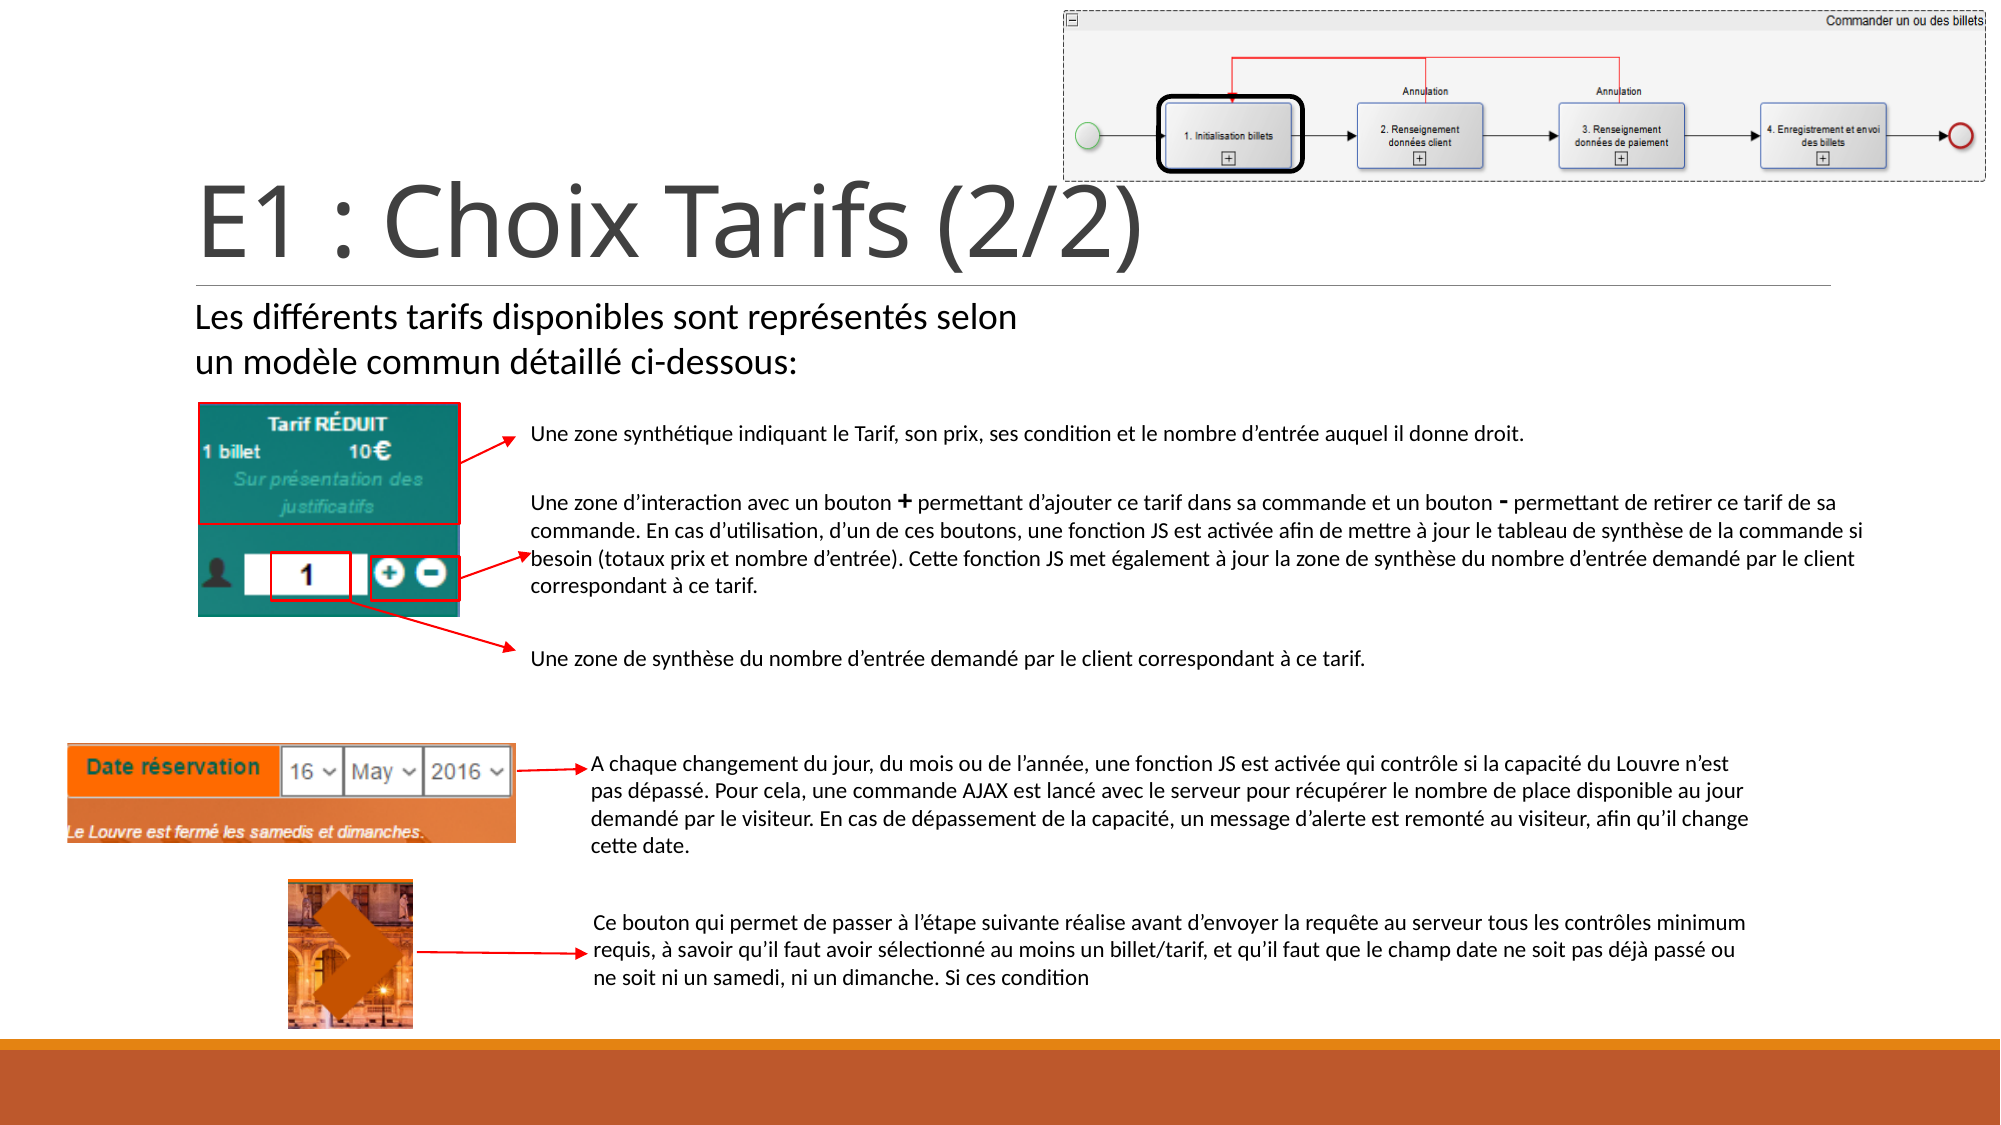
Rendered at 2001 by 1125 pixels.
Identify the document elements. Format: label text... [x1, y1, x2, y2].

picture [198, 402, 461, 618]
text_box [459, 435, 517, 465]
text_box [350, 601, 517, 651]
text_box Une zone synthétique indiquant le Tarif, son prix, ses condition et le nombre d’entrée auquel il donne droit. [515, 411, 1710, 464]
text_box Les différents tarifs disponibles sont représentés selon un modèle commun détaillé ci-dessous: [180, 285, 1051, 389]
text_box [459, 552, 533, 580]
title E1 : Choix Tarifs (2/2) [180, 47, 1830, 285]
picture [66, 743, 517, 843]
text_box Ce bouton qui permet de passer à l’étape suivante réalise avant d’envoyer la requête au serveur tous les contrôles minimum requis, à savoir qu’il faut avoir sélectionné au moins un billet/tarif, et qu’il faut que le champ date ne soit pas déjà passé ou ne soit ni un samedi, ni un dimanche. Si ces condition [578, 900, 1773, 953]
picture [287, 878, 414, 1029]
text_box Une zone de synthèse du nombre d’entrée demandé par le client correspondant à ce tarif. [515, 635, 1881, 694]
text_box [516, 768, 589, 772]
text_box A chaque changement du jour, du mois ou de l’année, une fonction JS est activée qui contrôle si la capacité du Louvre n’est pas dépassé. Pour cela, une commande AJAX est lancé avec le serveur pour récupérer le nombre de place disponible au jour demandé par le visiteur. En cas de dépassement de la capacité, un message d’alerte est remonté au visiteur, afin qu’il change cette date. [576, 741, 1770, 793]
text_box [416, 951, 589, 955]
text_box Une zone d’interaction avec un bouton + permettant d’ajouter ce tarif dans sa commande et un bouton - permettant de retirer ce tarif de sa commande. En cas d’utilisation, d’un de ces boutons, une fonction JS est activée afin de mettre à jour le tableau de synthèse de la commande si besoin (totaux prix et nombre d’entrée). Cette fonction JS met également à jour la zone de synthèse du nombre d’entrée demandé par le client correspondant à ce tarif. [515, 473, 1894, 593]
picture [1062, 8, 1988, 183]
